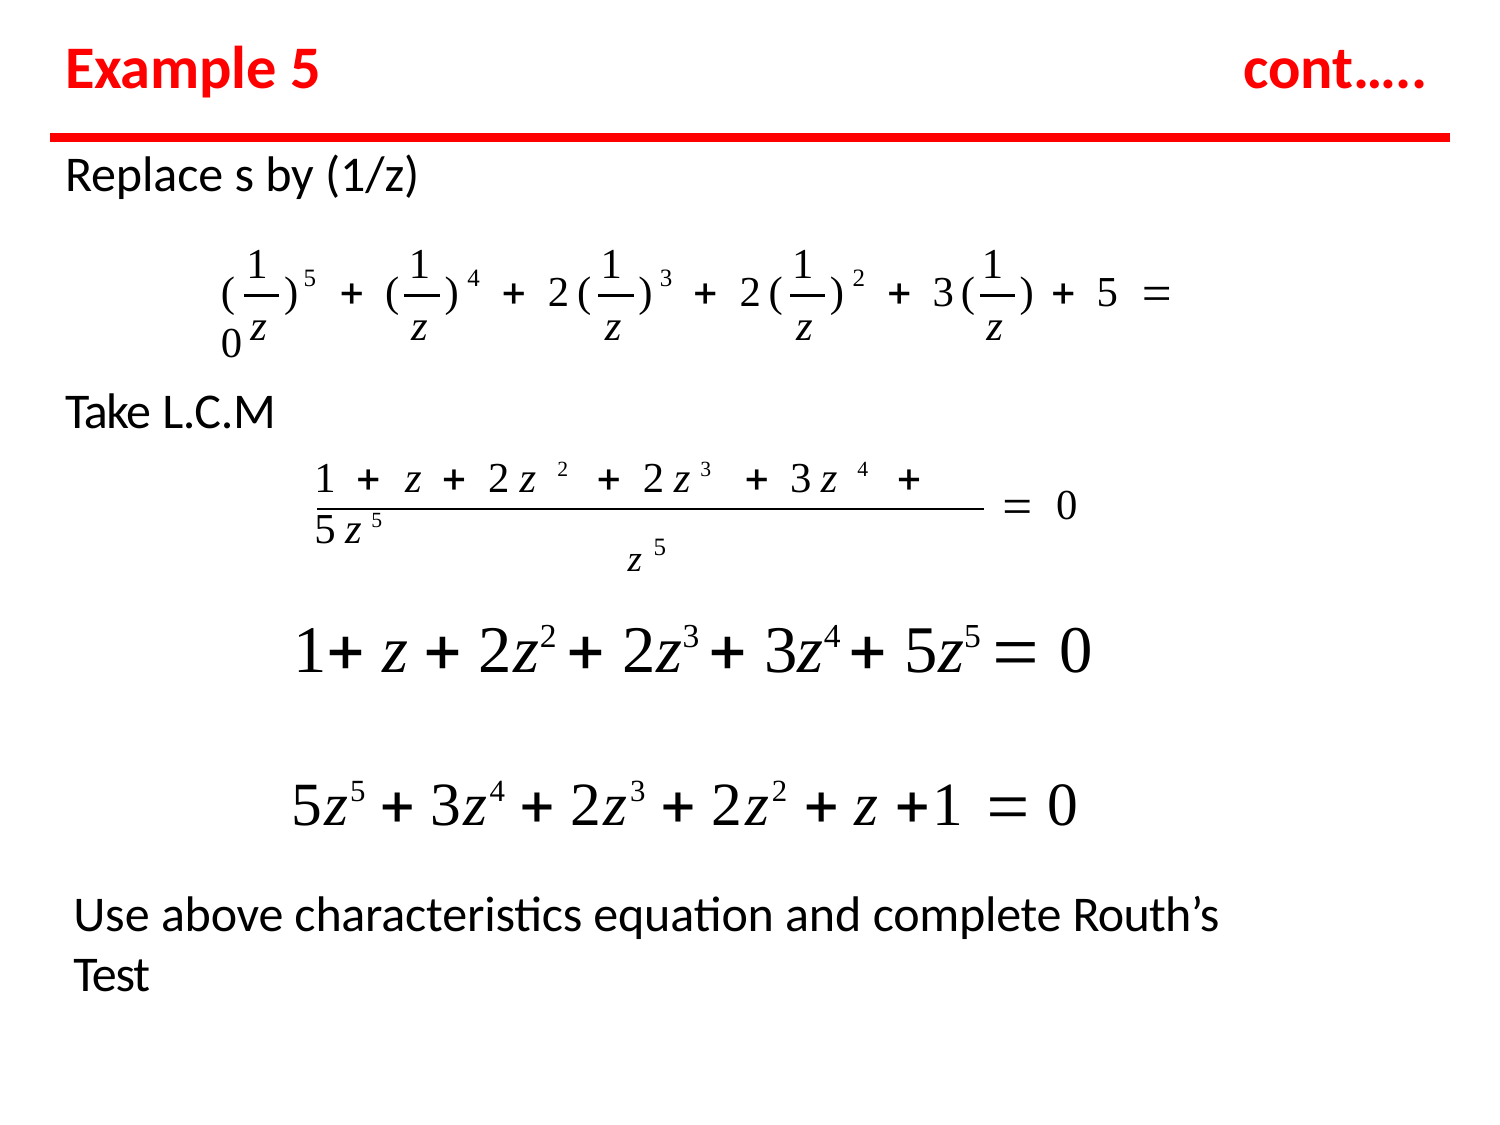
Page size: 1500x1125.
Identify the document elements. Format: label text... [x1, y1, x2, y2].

text_box ( )  ( )  2( )  2( )  3( )  5  0 [218, 260, 1215, 367]
text_box Example 5 [62, 26, 325, 101]
text_box 1 z  2z2  2z3  3z4  5z5  0 5z5  3z4  2z3  2z2  z 1  0 Use above characteristics equation and complete Routh’s Test [65, 603, 1331, 1002]
text_box 1 [789, 233, 825, 260]
text_box Take L.C.M [62, 376, 284, 439]
text_box cont….. [1241, 26, 1432, 101]
text_box  0 [998, 474, 1081, 529]
text_box 1  z  2z 2  2z3  3z 4  5z5 [308, 446, 982, 552]
text_box Replace s by (1/z) [62, 139, 423, 202]
text_box z5 [621, 552, 679, 579]
text_box 1 [979, 233, 1015, 260]
text_box 1 1 [244, 233, 440, 260]
text_box 1 [598, 233, 634, 260]
